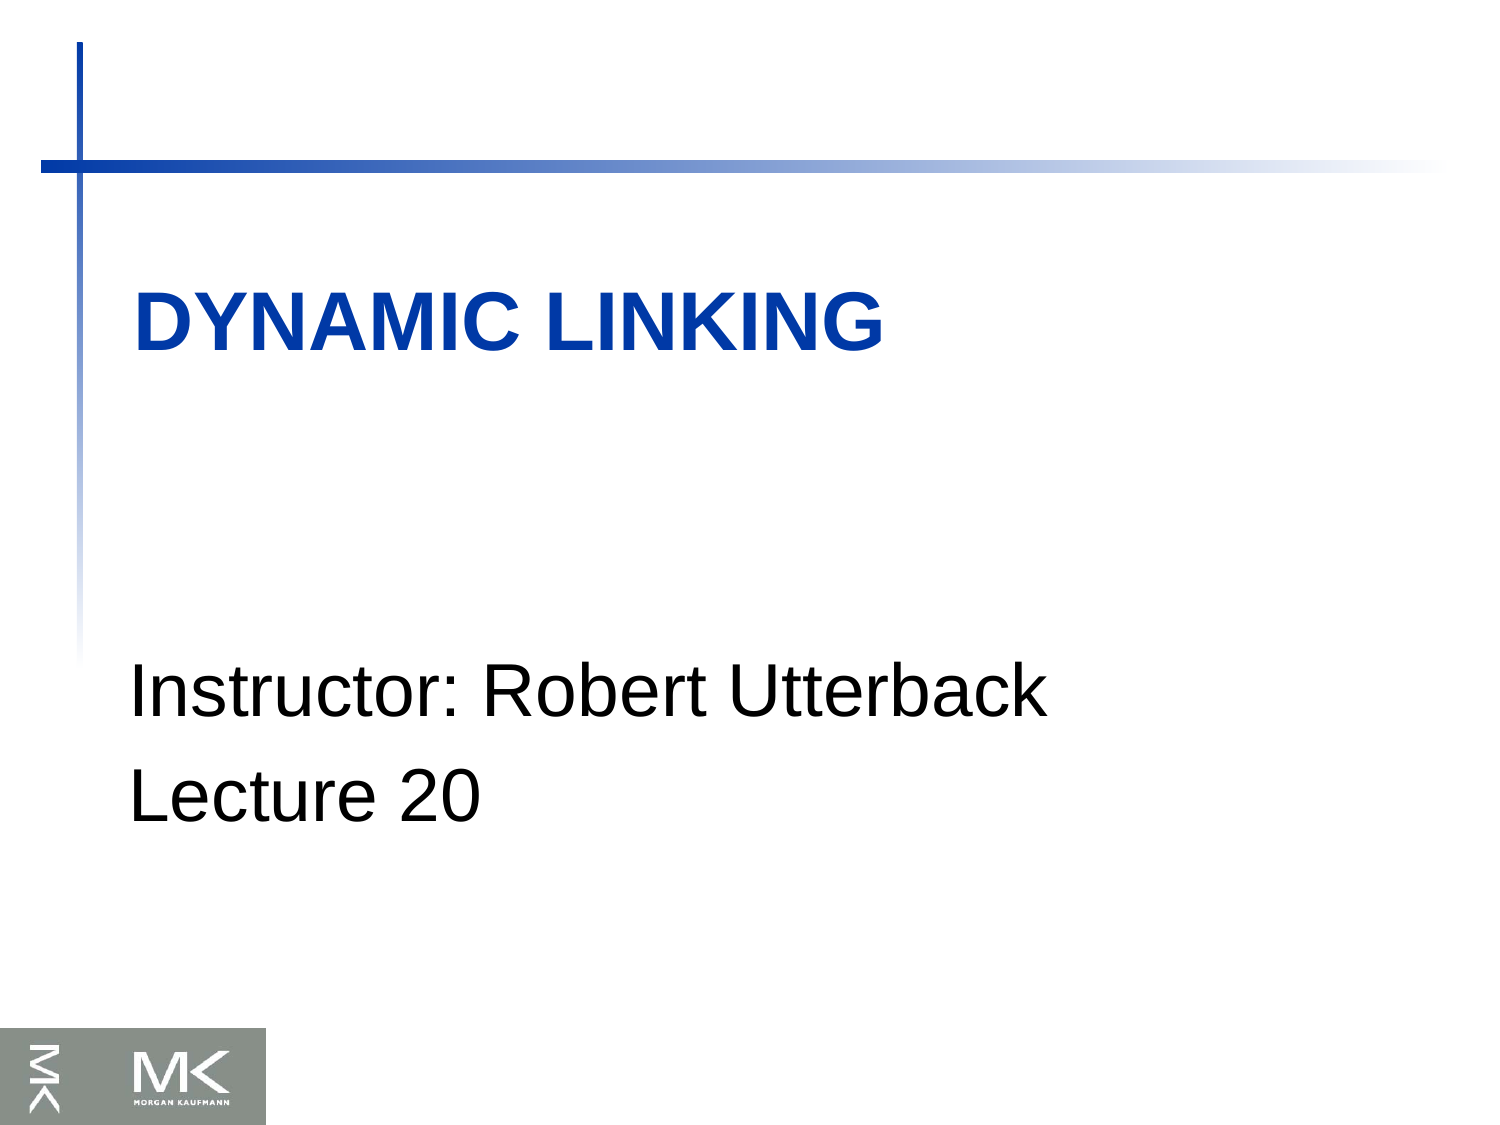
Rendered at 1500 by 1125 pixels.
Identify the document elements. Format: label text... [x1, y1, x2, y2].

list Instructor: Robert Utterback Lecture 20 [113, 597, 1388, 844]
picture [0, 1028, 266, 1125]
title Dynamic Linking [118, 259, 1436, 376]
